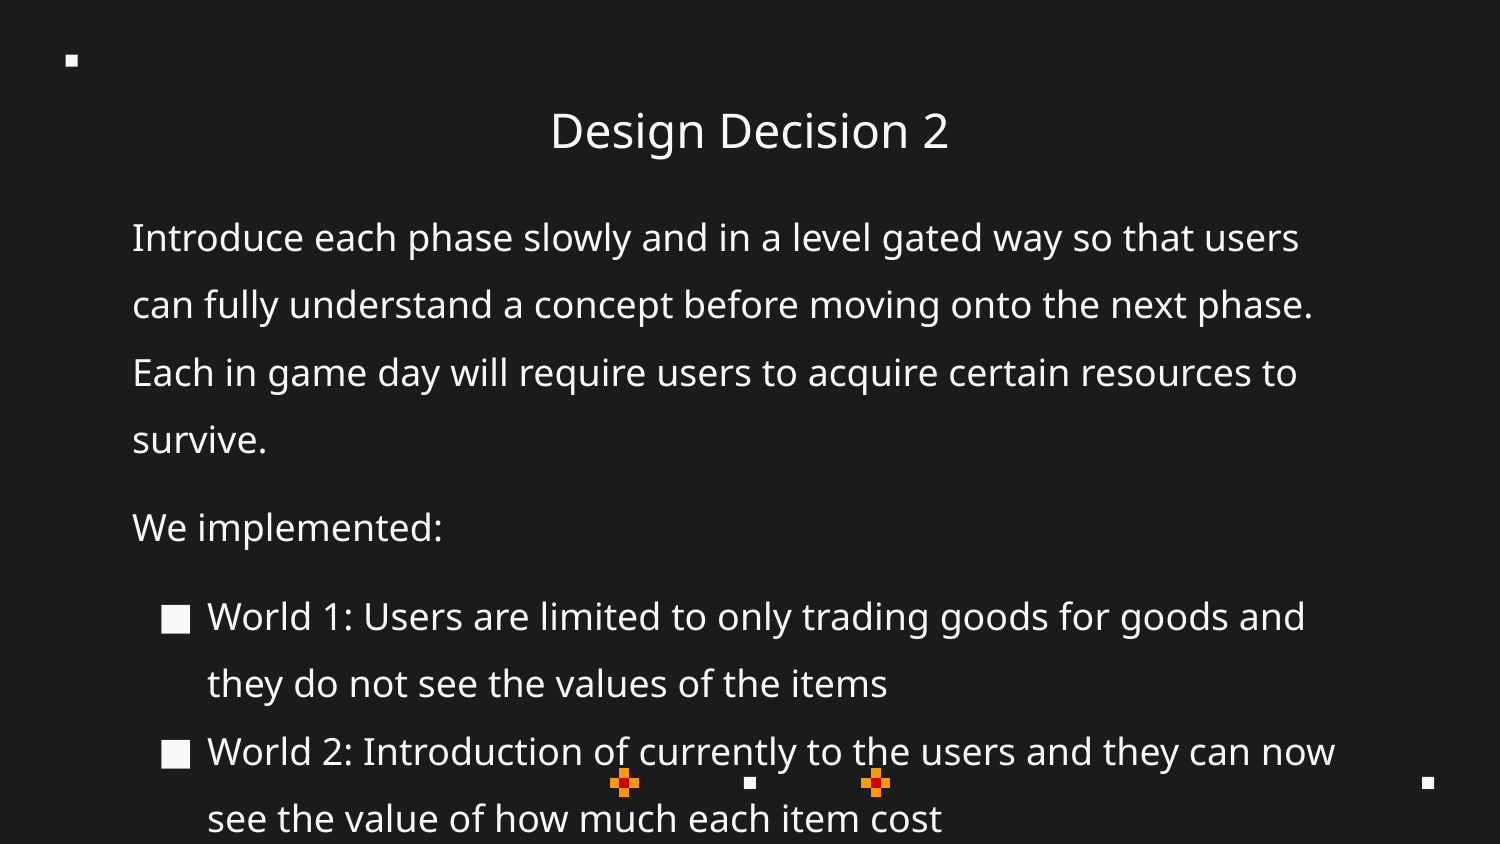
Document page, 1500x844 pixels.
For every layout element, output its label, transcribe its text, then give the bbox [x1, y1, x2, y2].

list Introduce each phase slowly and in a level gated way so that users can fully understand a concept before moving onto the next phase. Each in game day will require users to acquire certain resources to survive. We implemented: World 1: Users are limited to only trading goods for goods and they do not see the values of the items World 2: Introduction of currently to the users and they can now see the value of how much each item cost [116, 176, 1383, 750]
title Design Decision 2 [116, 85, 1383, 163]
